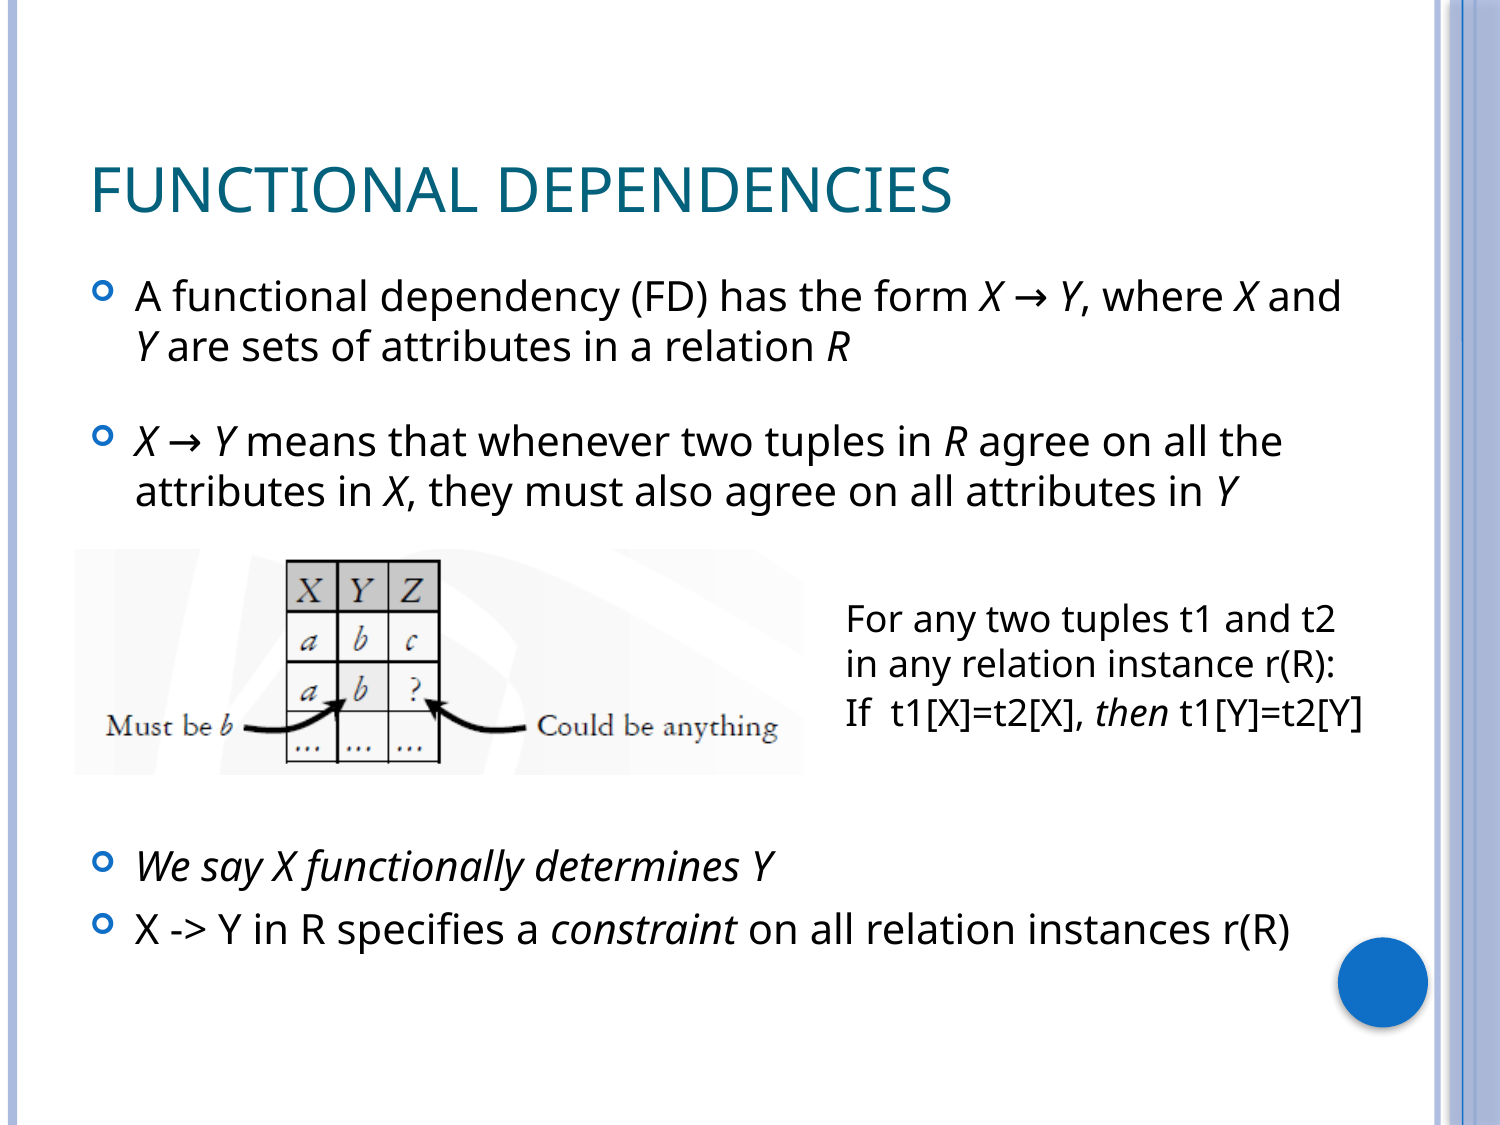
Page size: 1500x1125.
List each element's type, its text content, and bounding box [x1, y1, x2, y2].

title Functional Dependencies [75, 45, 1300, 233]
text_box For any two tuples t1 and t2 in any relation instance r(R): If t1[X]=t2[X], then t1[Y]=t2[Y] [830, 587, 1379, 788]
picture [74, 549, 804, 776]
list A functional dependency (FD) has the form X → Y, where X and Y are sets of attributes in a relation R X → Y means that whenever two tuples in R agree on all the attributes in X, they must also agree on all attributes in Y We say X functionally determines Y X -> Y in R specifies a constraint on all relation instances r(R) [75, 262, 1388, 1062]
